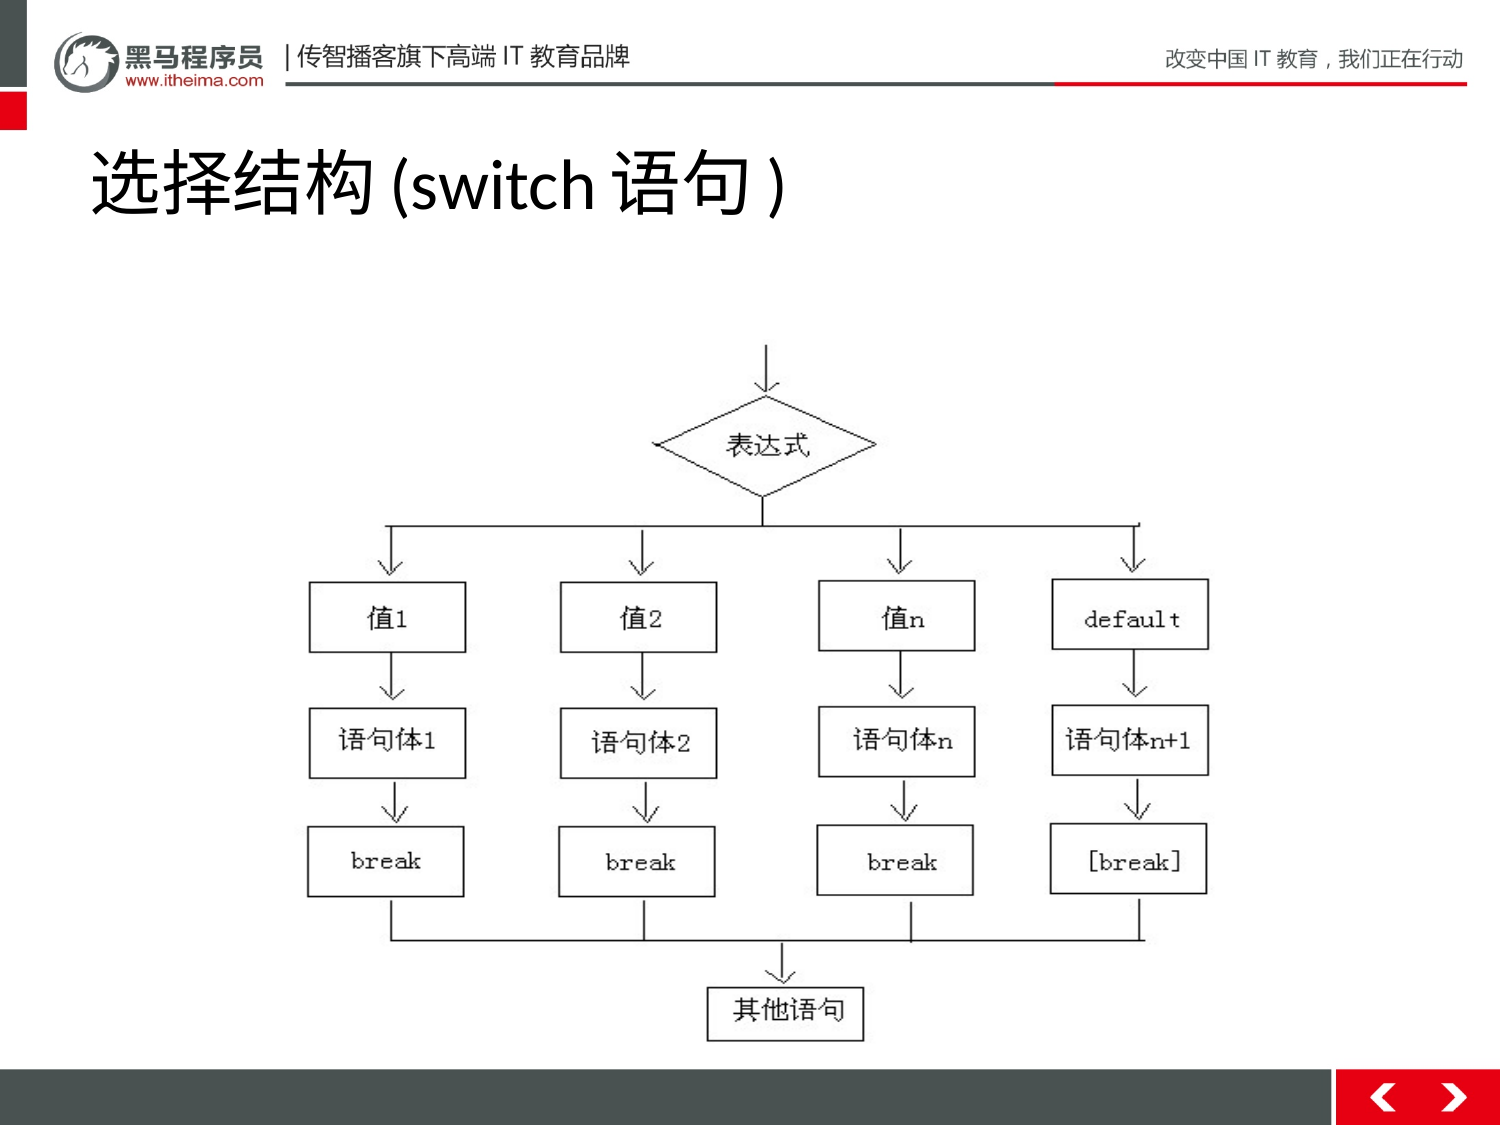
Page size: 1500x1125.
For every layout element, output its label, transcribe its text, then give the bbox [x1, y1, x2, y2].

picture [0, 0, 1500, 1125]
title 选择结构(switch语句) [75, 45, 1425, 233]
